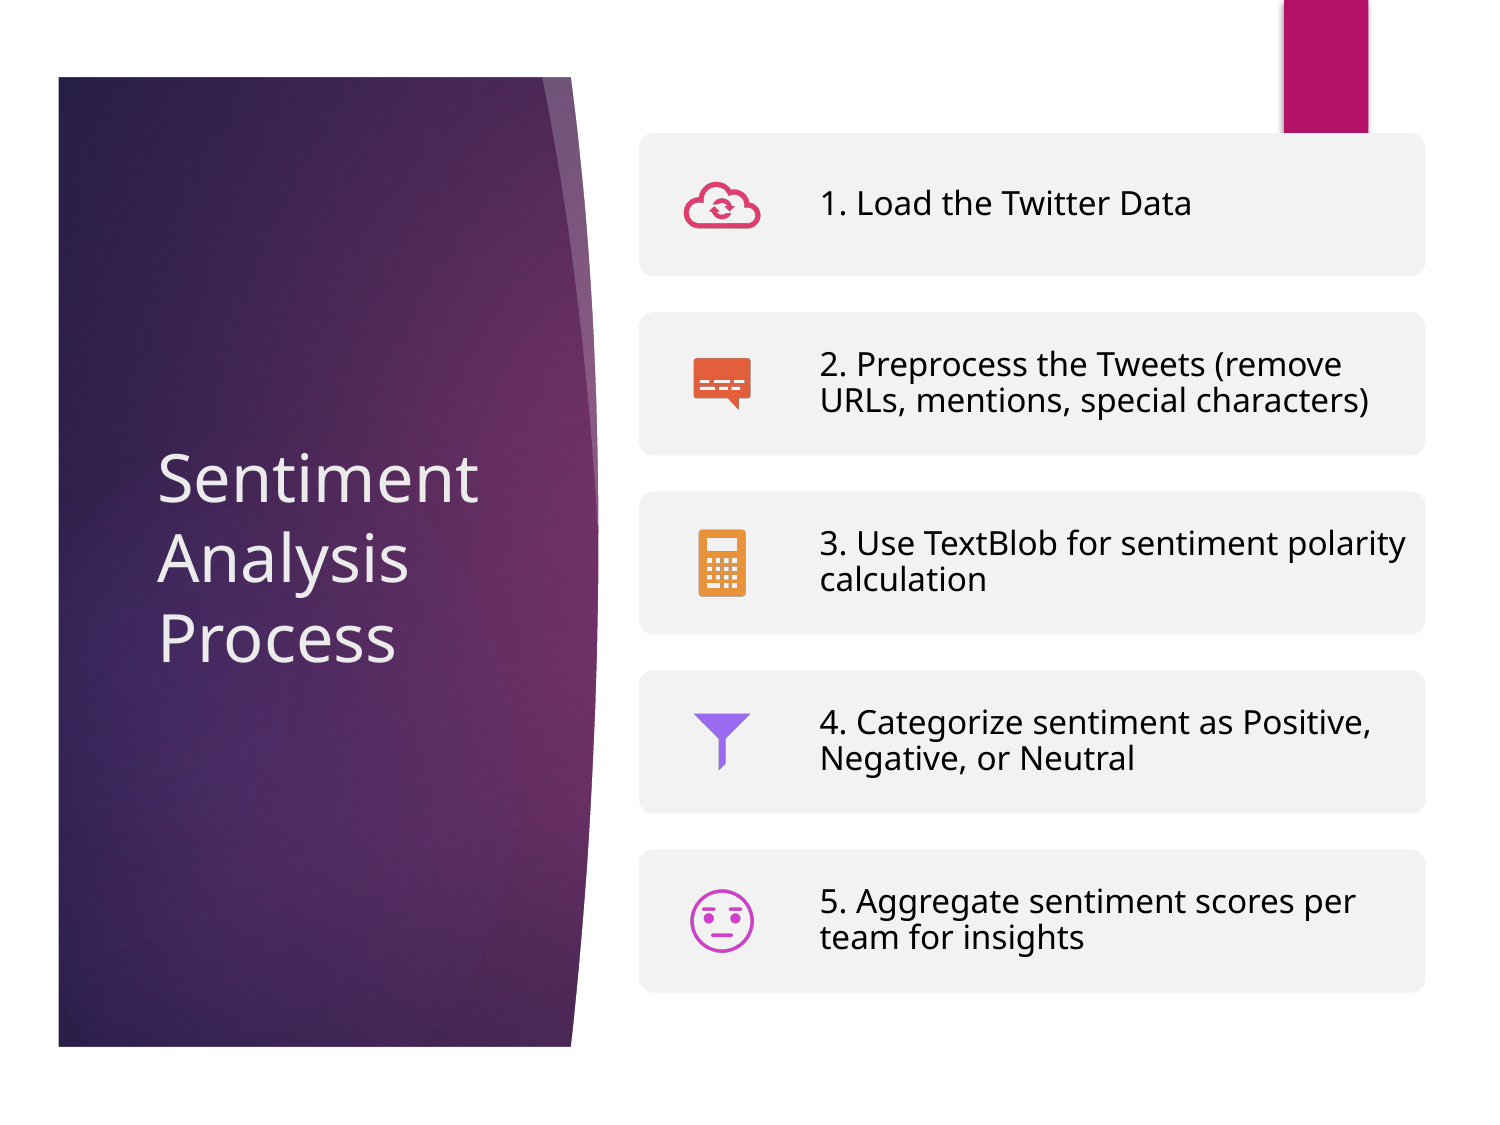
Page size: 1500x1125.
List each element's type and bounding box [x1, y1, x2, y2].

list [638, 132, 1426, 994]
text_box [0, 0, 1500, 1125]
